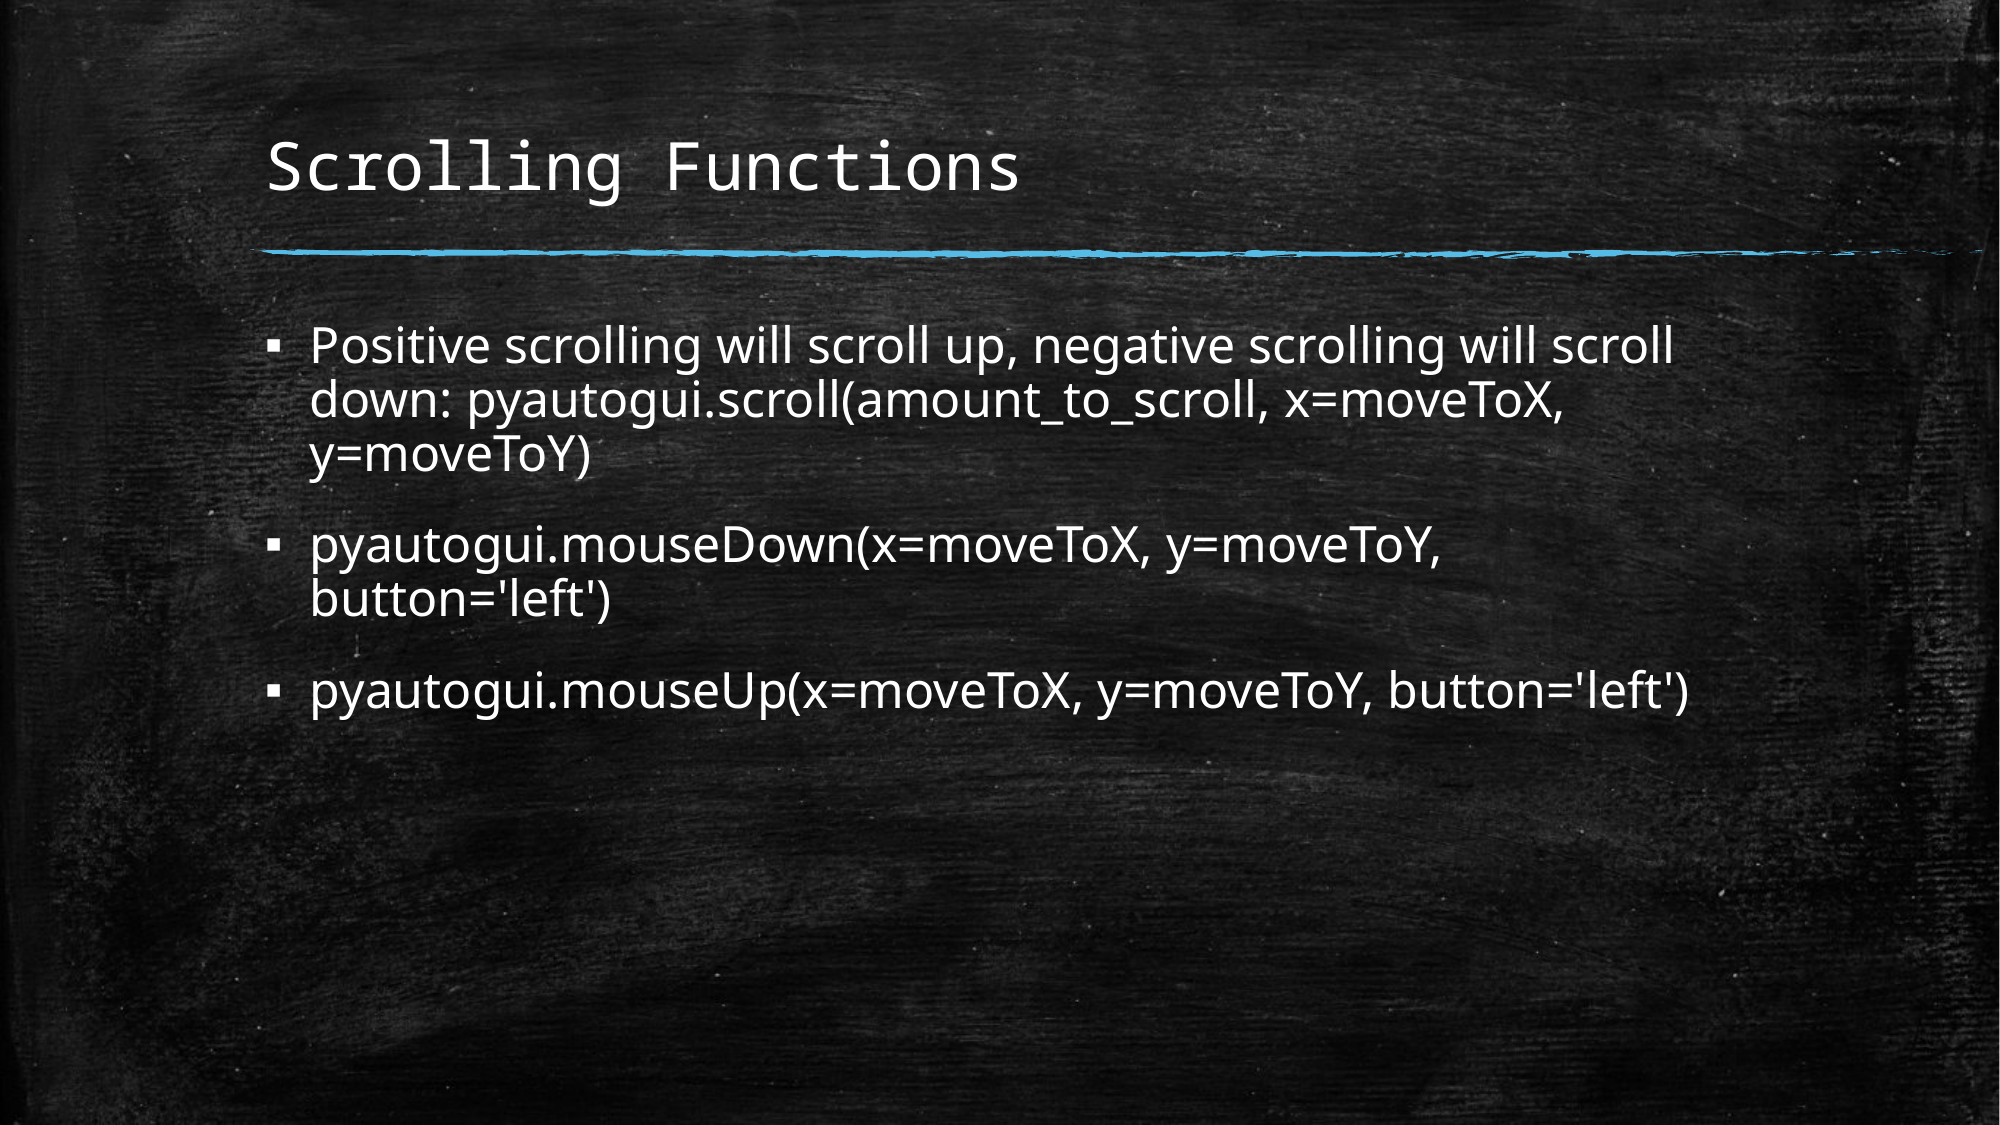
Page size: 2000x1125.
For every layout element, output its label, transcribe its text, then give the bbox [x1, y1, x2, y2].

title Scrolling Functions [249, 45, 1750, 213]
list Positive scrolling will scroll up, negative scrolling will scroll down: pyautogui.scroll(amount_to_scroll, x=moveToX, y=moveToY) pyautogui.mouseDown(x=moveToX, y=moveToY, button='left') pyautogui.mouseUp(x=moveToX, y=moveToY, button='left') [249, 312, 1750, 1013]
